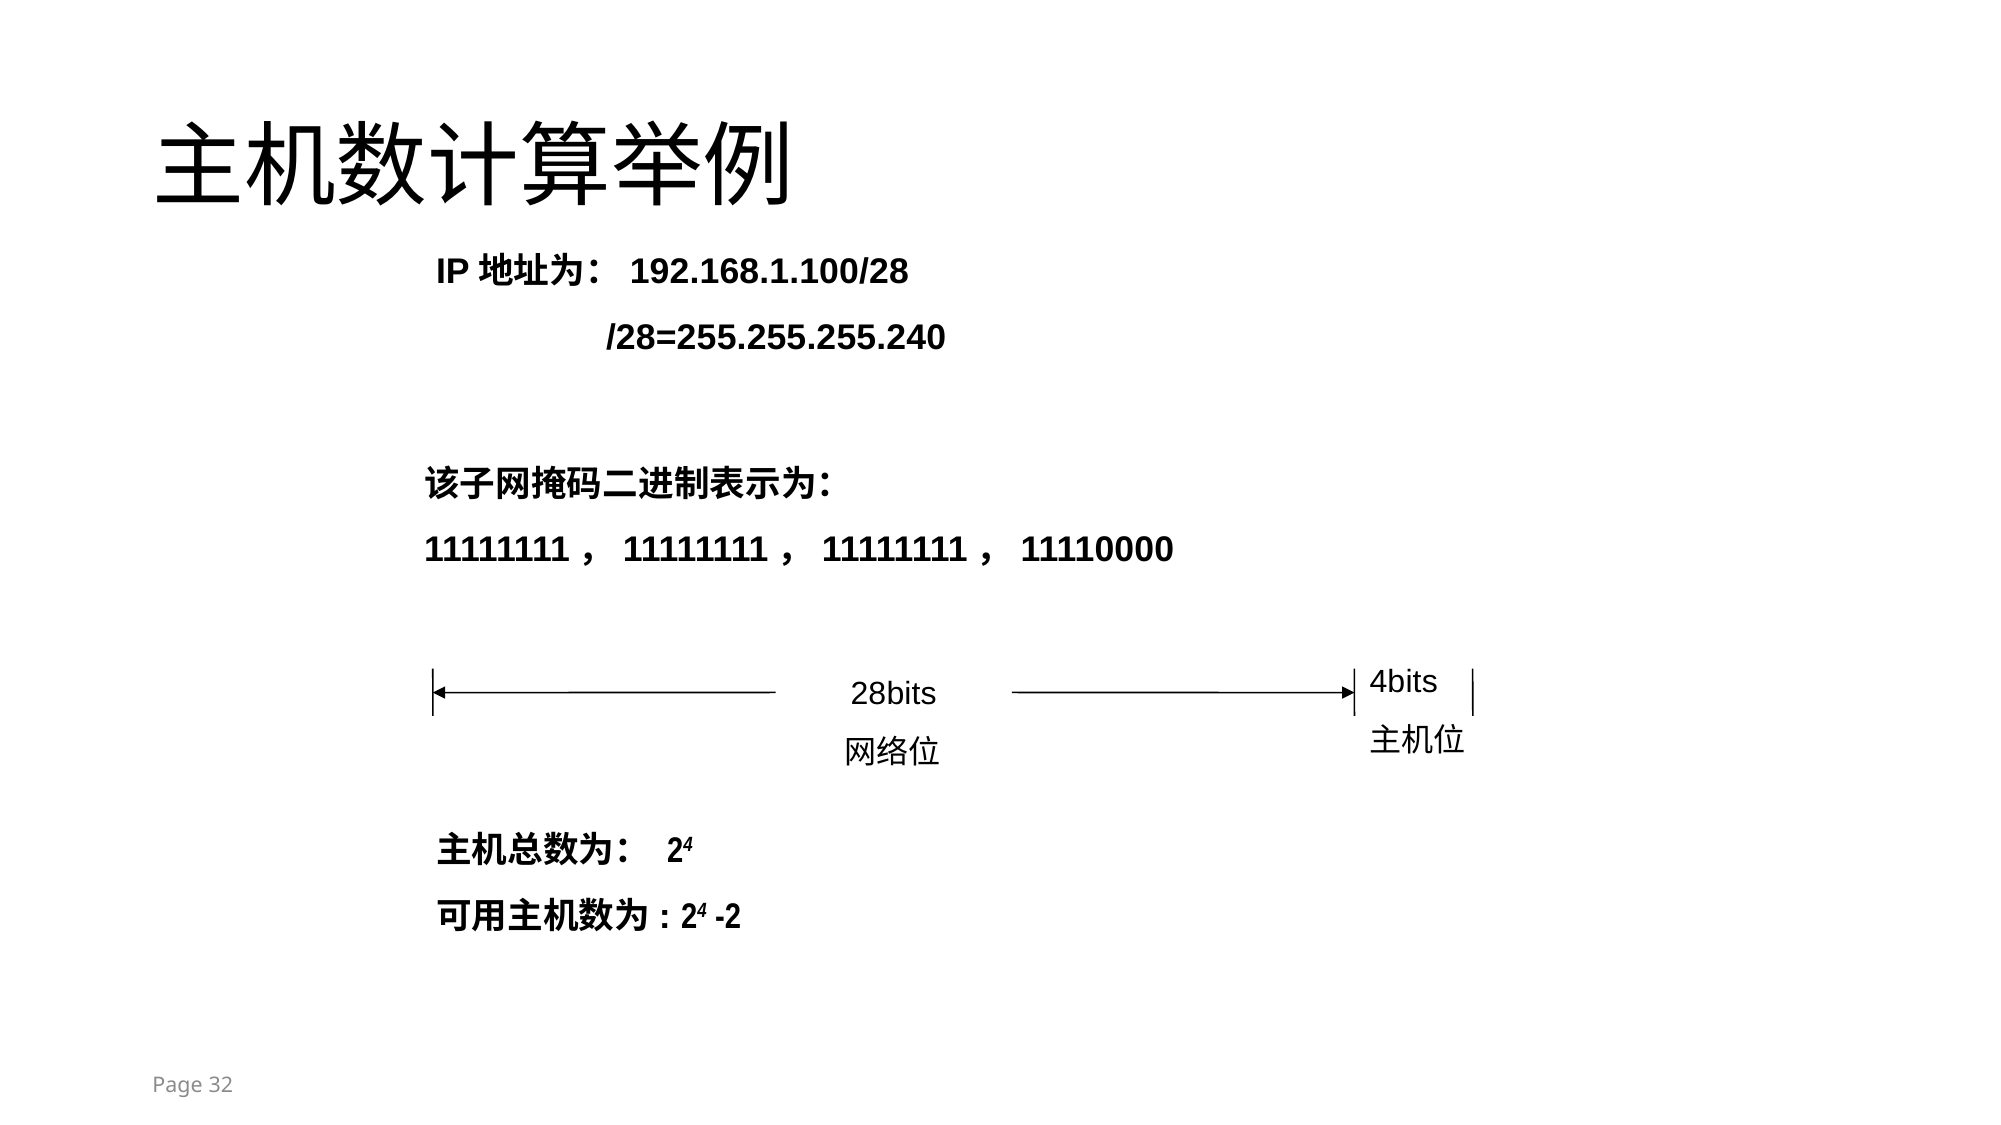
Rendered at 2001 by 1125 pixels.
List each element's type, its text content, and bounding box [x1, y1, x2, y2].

text_box IP地址为：192.168.1.100/28 /28=255.255.255.240 [421, 232, 1634, 365]
title 主机数计算举例 [137, 59, 1863, 278]
text_box 主机总数为： 24 可用主机数为: 24 -2 [421, 810, 1634, 943]
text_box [432, 645, 1662, 778]
slide_number Page [137, 1042, 588, 1103]
text_box 该子网掩码二进制表示为： 11111111，11111111，11111111，11110000 [409, 444, 1623, 577]
